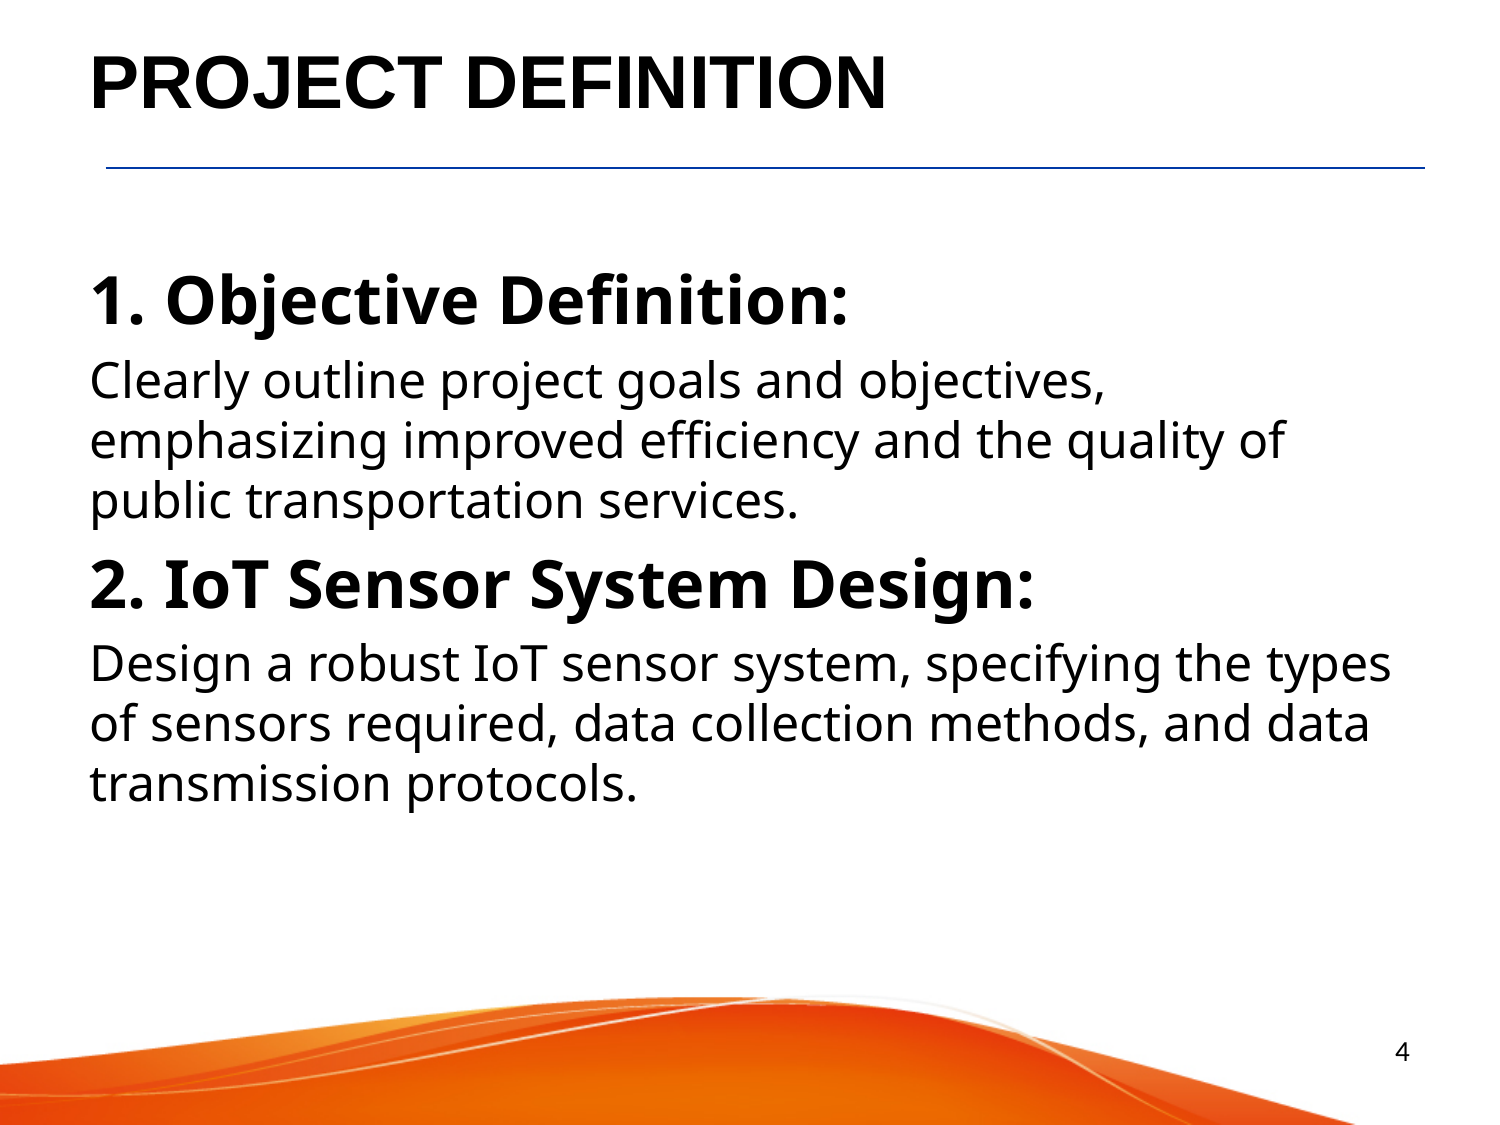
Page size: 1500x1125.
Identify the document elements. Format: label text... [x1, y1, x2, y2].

title PROJECT DEFINITION [74, 30, 1426, 127]
picture [0, 0, 1500, 1125]
list 1. Objective Definition: Clearly outline project goals and objectives, emphasizing improved efficiency and the quality of public transportation services. 2. IoT Sensor System Design: Design a robust IoT sensor system, specifying the types of sensors required, data collection methods, and data transmission protocols. [74, 250, 1426, 1064]
slide_number 4 [1074, 1064, 1425, 1103]
